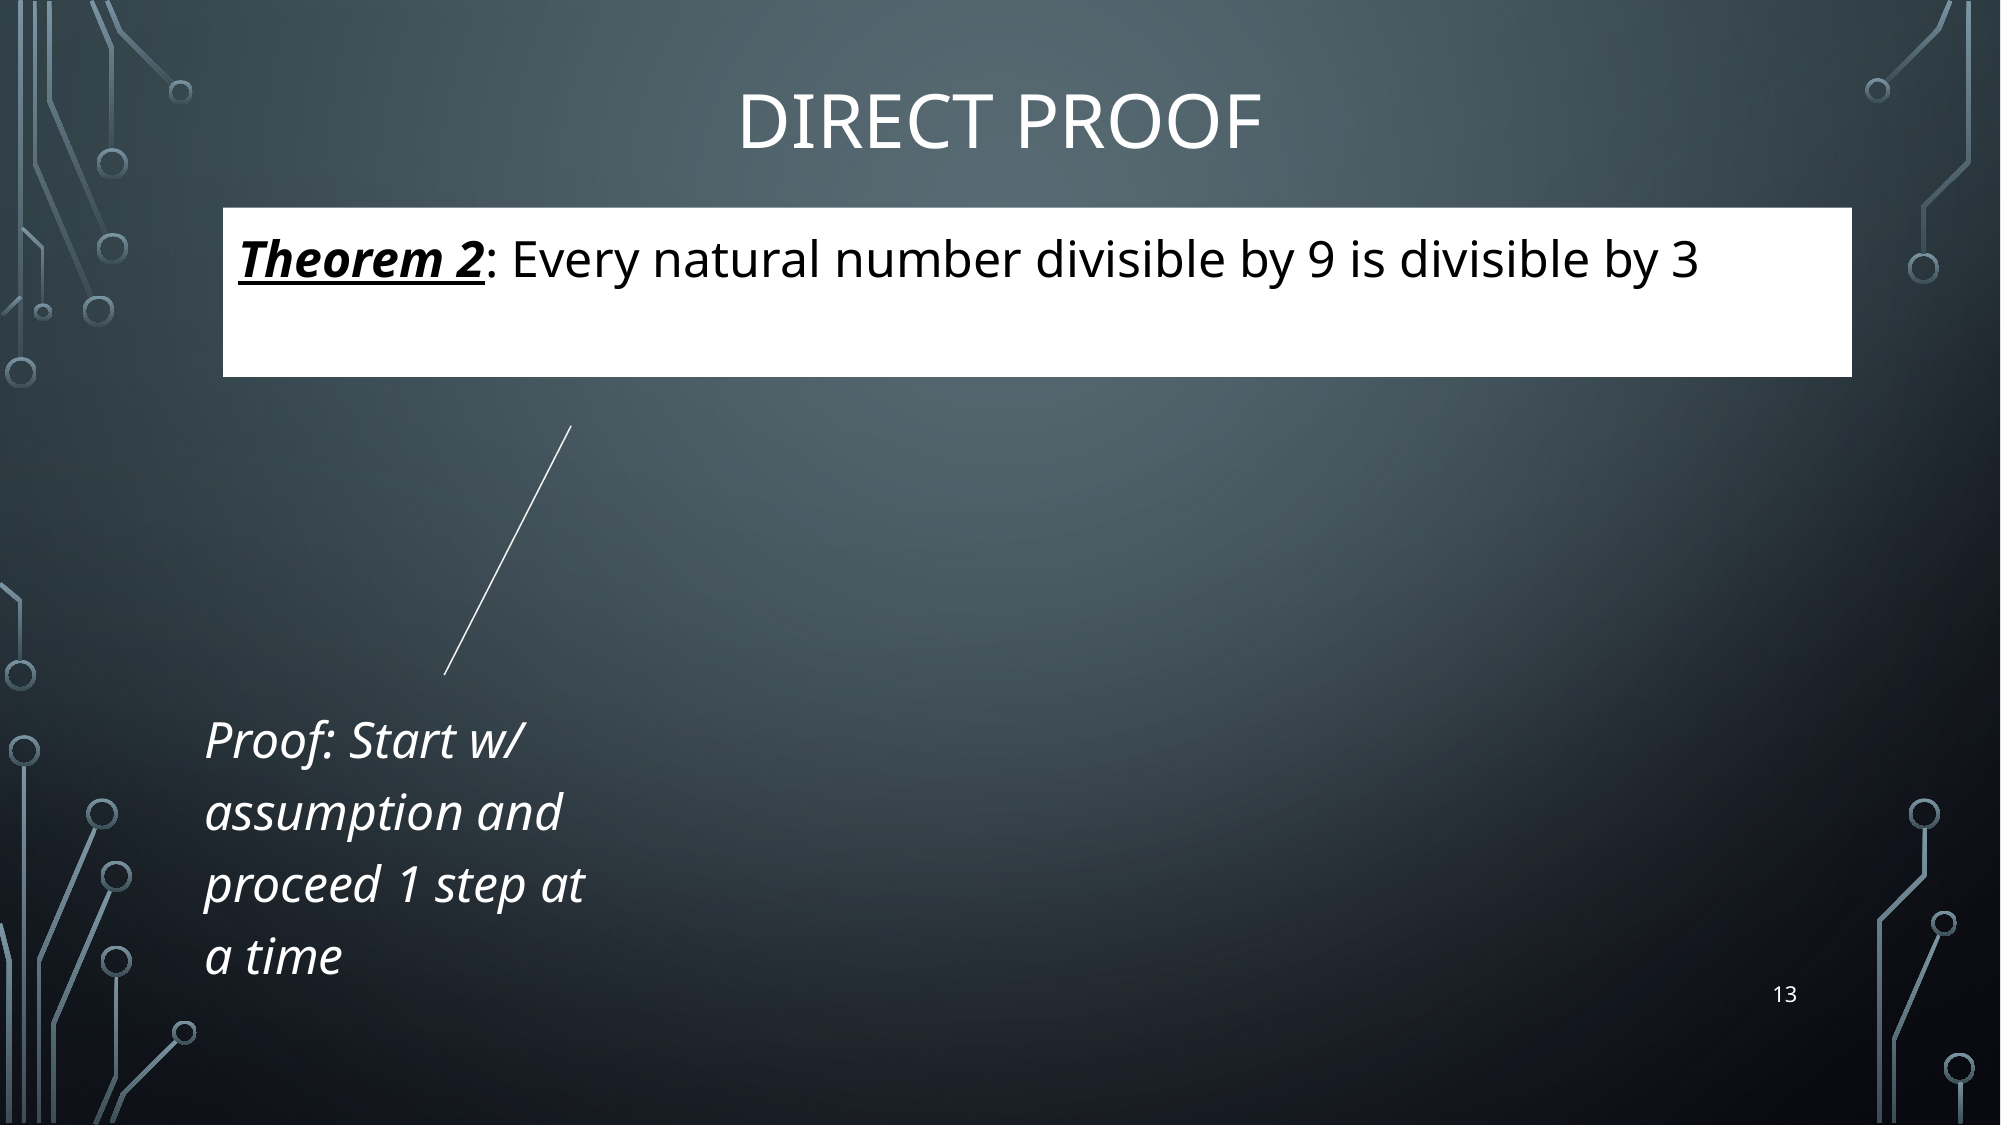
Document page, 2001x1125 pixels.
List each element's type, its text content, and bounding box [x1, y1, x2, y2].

text_box Theorem 2: Every natural number divisible by 9 is divisible by 3 [223, 207, 1852, 377]
title Direct Proof [187, 63, 1813, 185]
list Proof: Start w/ assumption and proceed 1 step at a time [189, 689, 615, 1011]
slide_number 13 [1685, 965, 1813, 1025]
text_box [443, 425, 572, 676]
